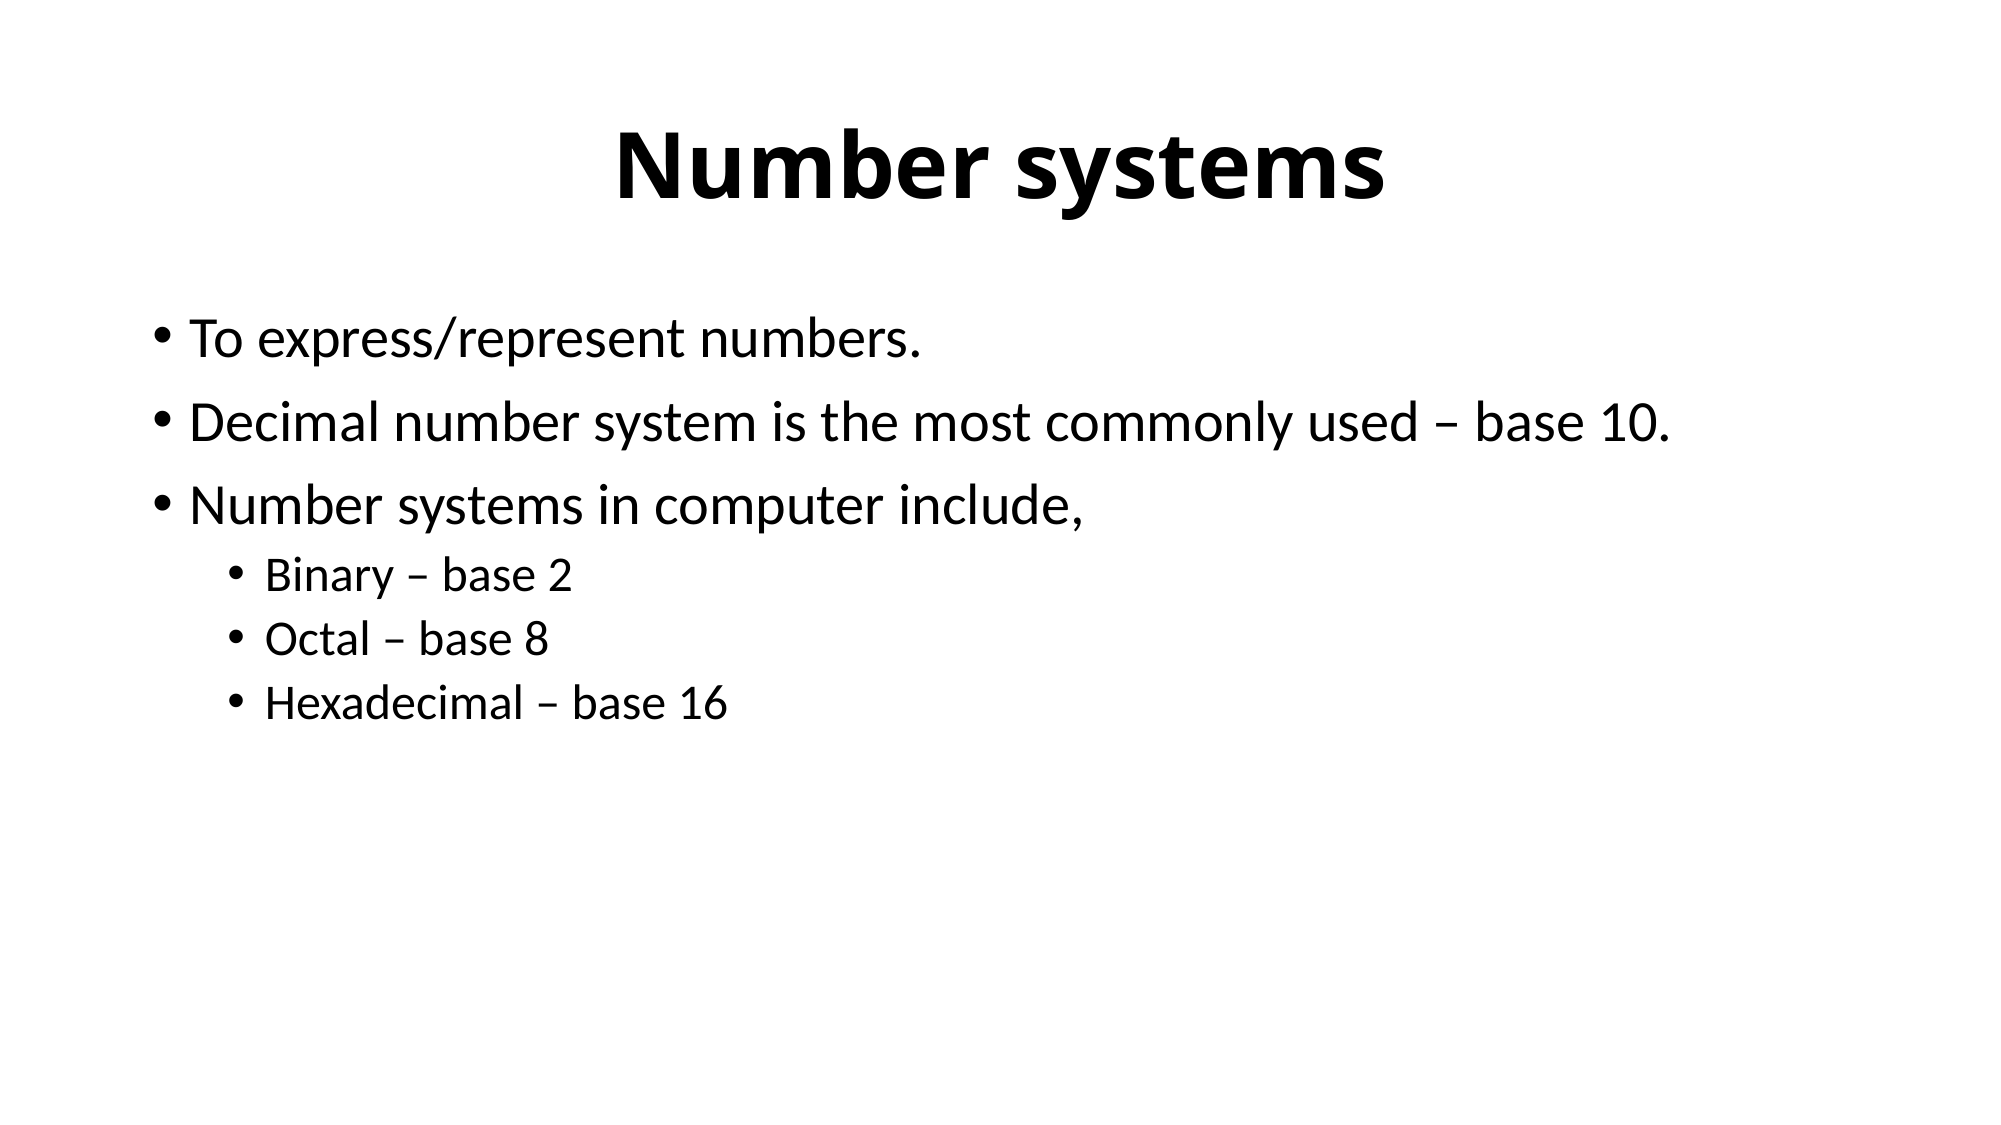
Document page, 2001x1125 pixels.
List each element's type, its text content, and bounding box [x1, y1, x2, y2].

list To express/represent numbers. Decimal number system is the most commonly used – base 10. Number systems in computer include, Binary – base 2 Octal – base 8 Hexadecimal – base 16 [137, 299, 1863, 1014]
title Number systems [137, 59, 1863, 278]
